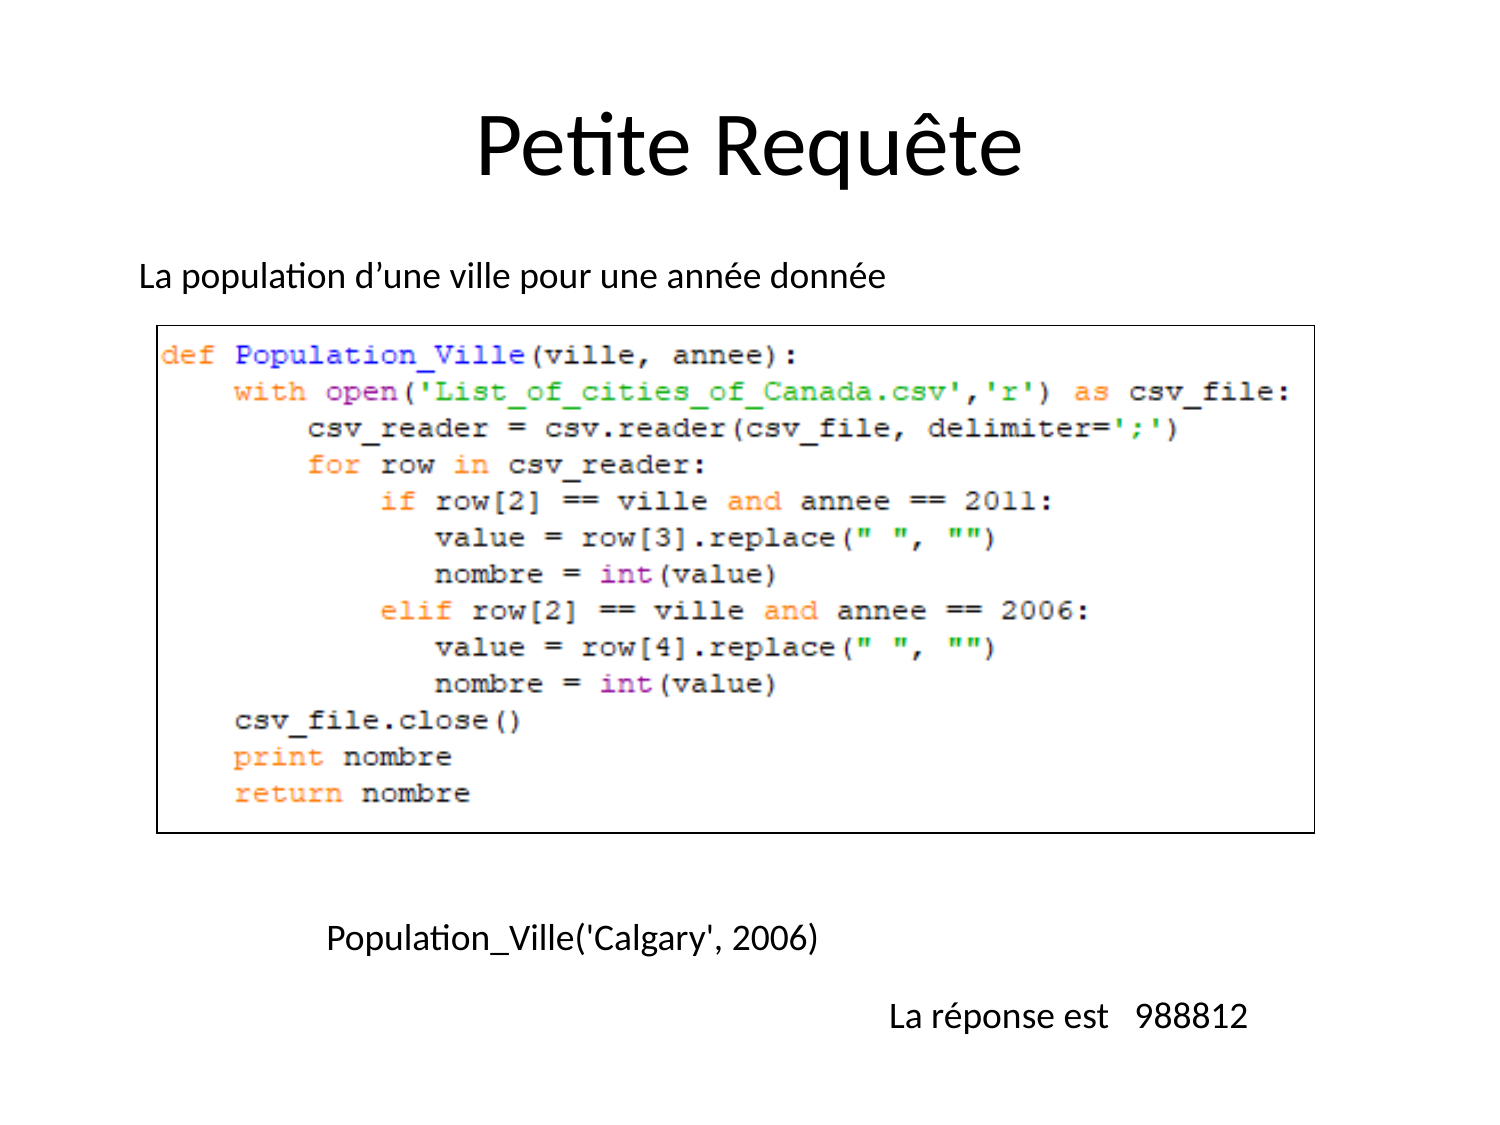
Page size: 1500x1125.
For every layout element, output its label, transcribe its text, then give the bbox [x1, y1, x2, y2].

title Petite Requête [75, 45, 1425, 233]
picture [157, 325, 1315, 833]
text_box La population d’une ville pour une année donnée [123, 243, 1140, 304]
text_box La réponse est 988812 [820, 983, 1317, 1044]
text_box Population_Ville('Calgary', 2006) [123, 905, 1022, 965]
